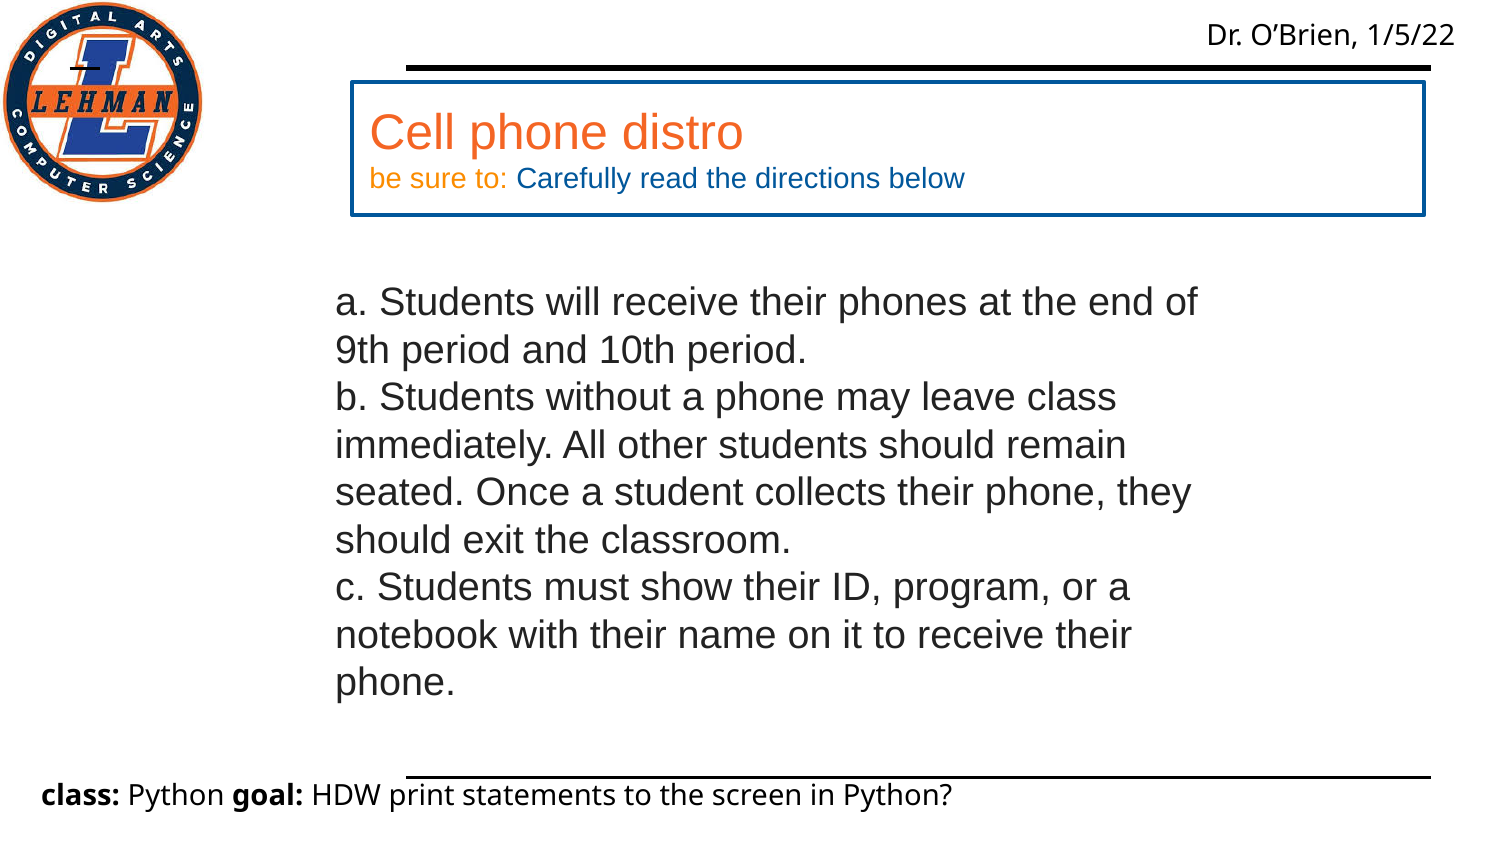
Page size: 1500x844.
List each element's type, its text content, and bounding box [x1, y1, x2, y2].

picture [0, 0, 204, 204]
text_box a. Students will receive their phones at the end of 9th period and 10th period. b. Students without a phone may leave class immediately. All other students should remain seated. Once a student collects their phone, they should exit the classroom. c. Students must show their ID, program, or a notebook with their name on it to receive their phone. [335, 276, 1240, 704]
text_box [351, 81, 1425, 216]
